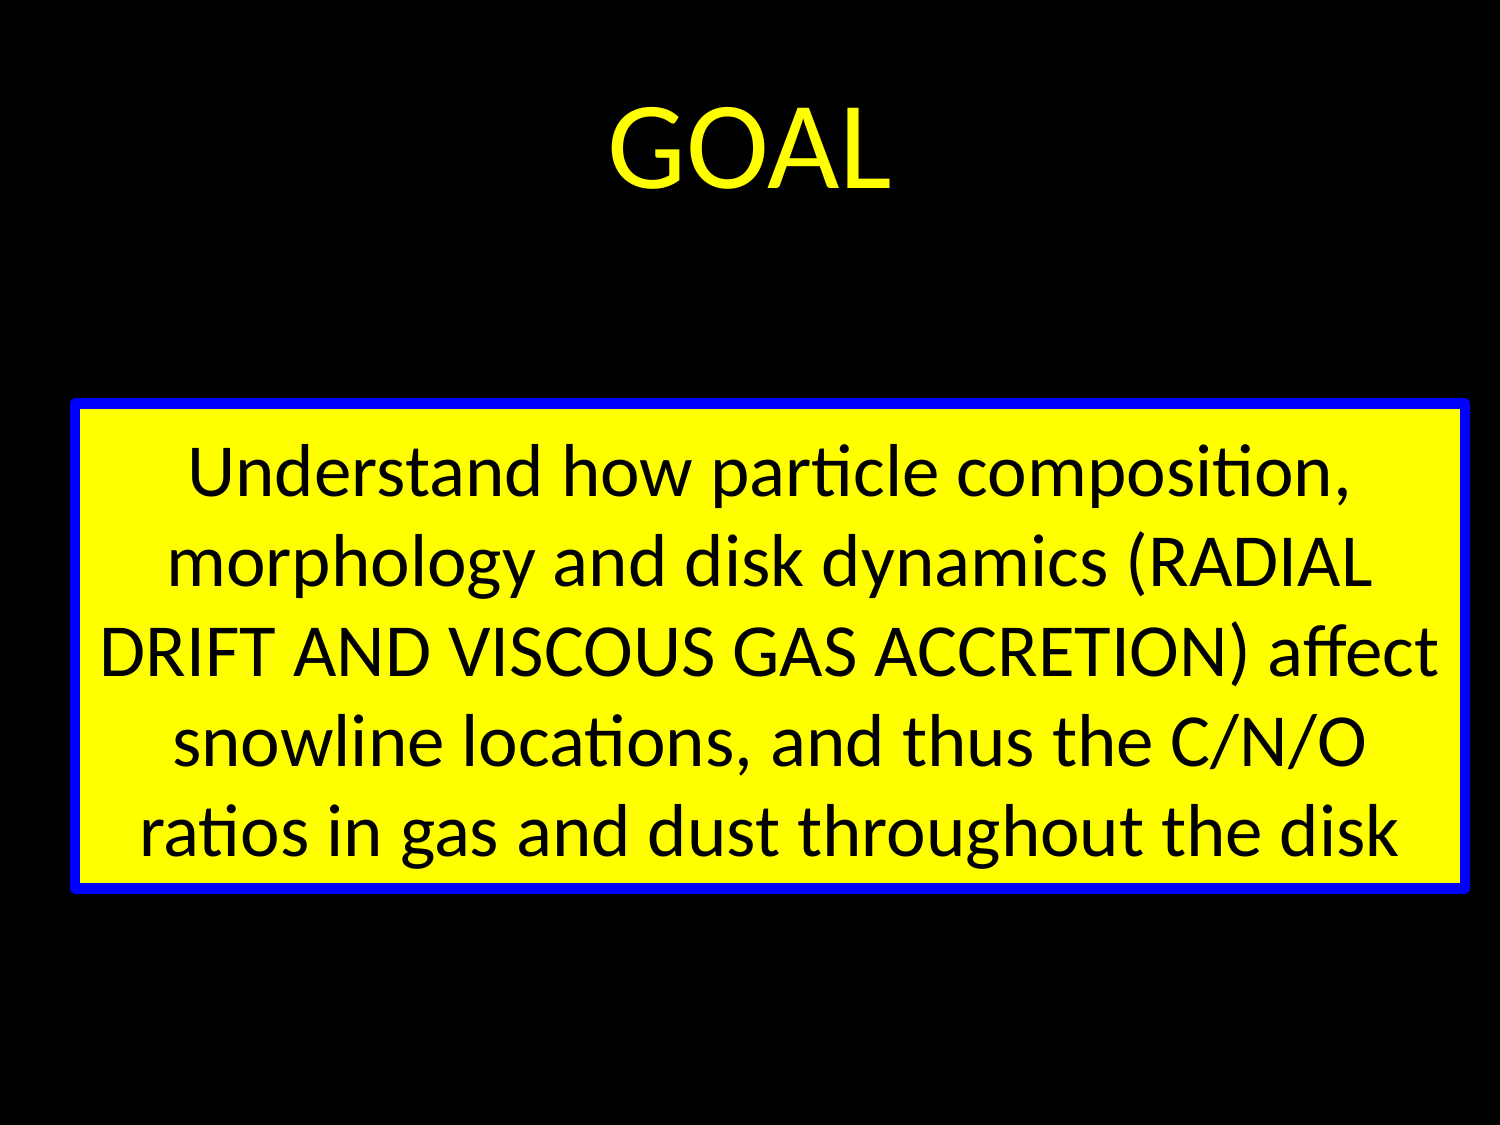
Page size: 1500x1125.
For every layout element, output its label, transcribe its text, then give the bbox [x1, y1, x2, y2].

text_box GOAL [74, 45, 1425, 233]
title Understand how particle composition, morphology and disk dynamics (RADIAL DRIFT AND VISCOUS GAS ACCRETION) affect snowline locations, and thus the C/N/O ratios in gas and dust throughout the disk [75, 403, 1466, 889]
